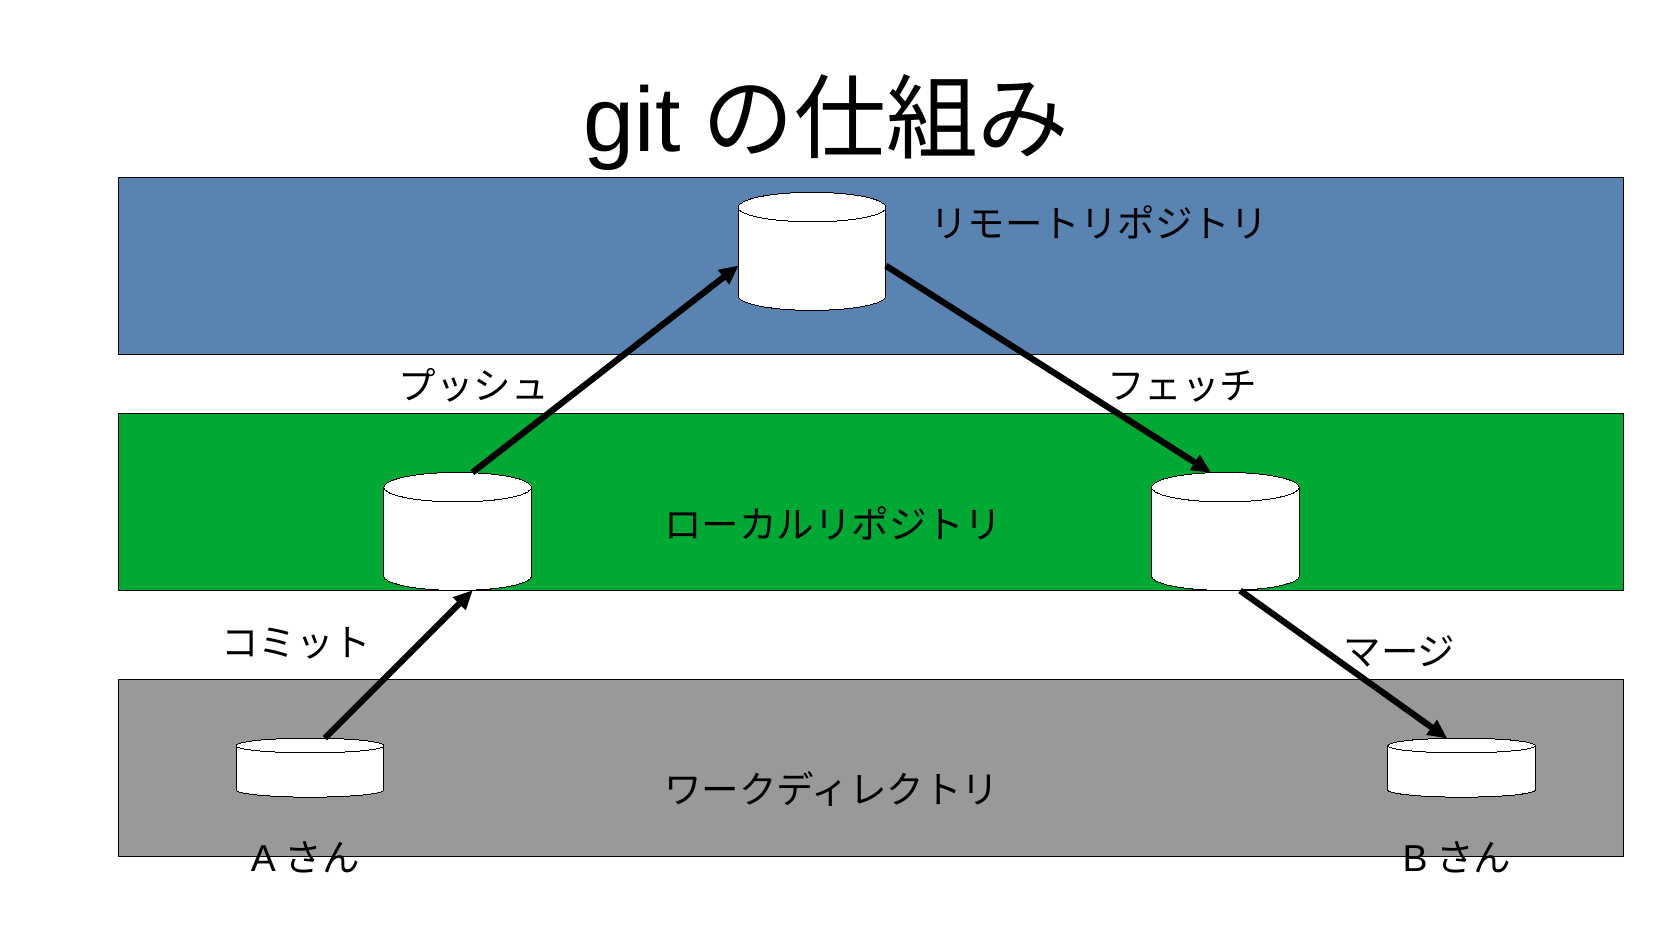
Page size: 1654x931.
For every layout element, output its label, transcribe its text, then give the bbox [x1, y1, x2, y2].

text_box [475, 413, 1206, 591]
text_box [236, 738, 384, 798]
text_box [885, 265, 1211, 473]
text_box [1240, 590, 1447, 739]
text_box [472, 265, 739, 473]
text_box リモートリポジトリ [915, 192, 1300, 290]
text_box マージ [1328, 620, 1536, 688]
text_box [118, 413, 534, 591]
text_box [1387, 738, 1536, 798]
text_box [926, 177, 1624, 355]
text_box [847, 193, 915, 283]
text_box [1151, 472, 1300, 591]
text_box ワークディレクトリ [649, 758, 1034, 857]
text_box Bさん [1387, 826, 1565, 884]
text_box [324, 590, 473, 739]
text_box [1135, 413, 1624, 591]
text_box [738, 192, 886, 311]
text_box ローカルリポジトリ [649, 493, 1034, 591]
text_box [383, 472, 532, 591]
text_box [625, 267, 1024, 355]
text_box コミット [206, 611, 414, 680]
text_box [118, 193, 777, 355]
text_box Aさん [236, 826, 414, 884]
text_box フェッチ [1092, 354, 1300, 423]
text_box [118, 679, 1624, 857]
text_box gitの仕組み [82, 37, 1571, 193]
text_box プッシュ [383, 354, 591, 423]
